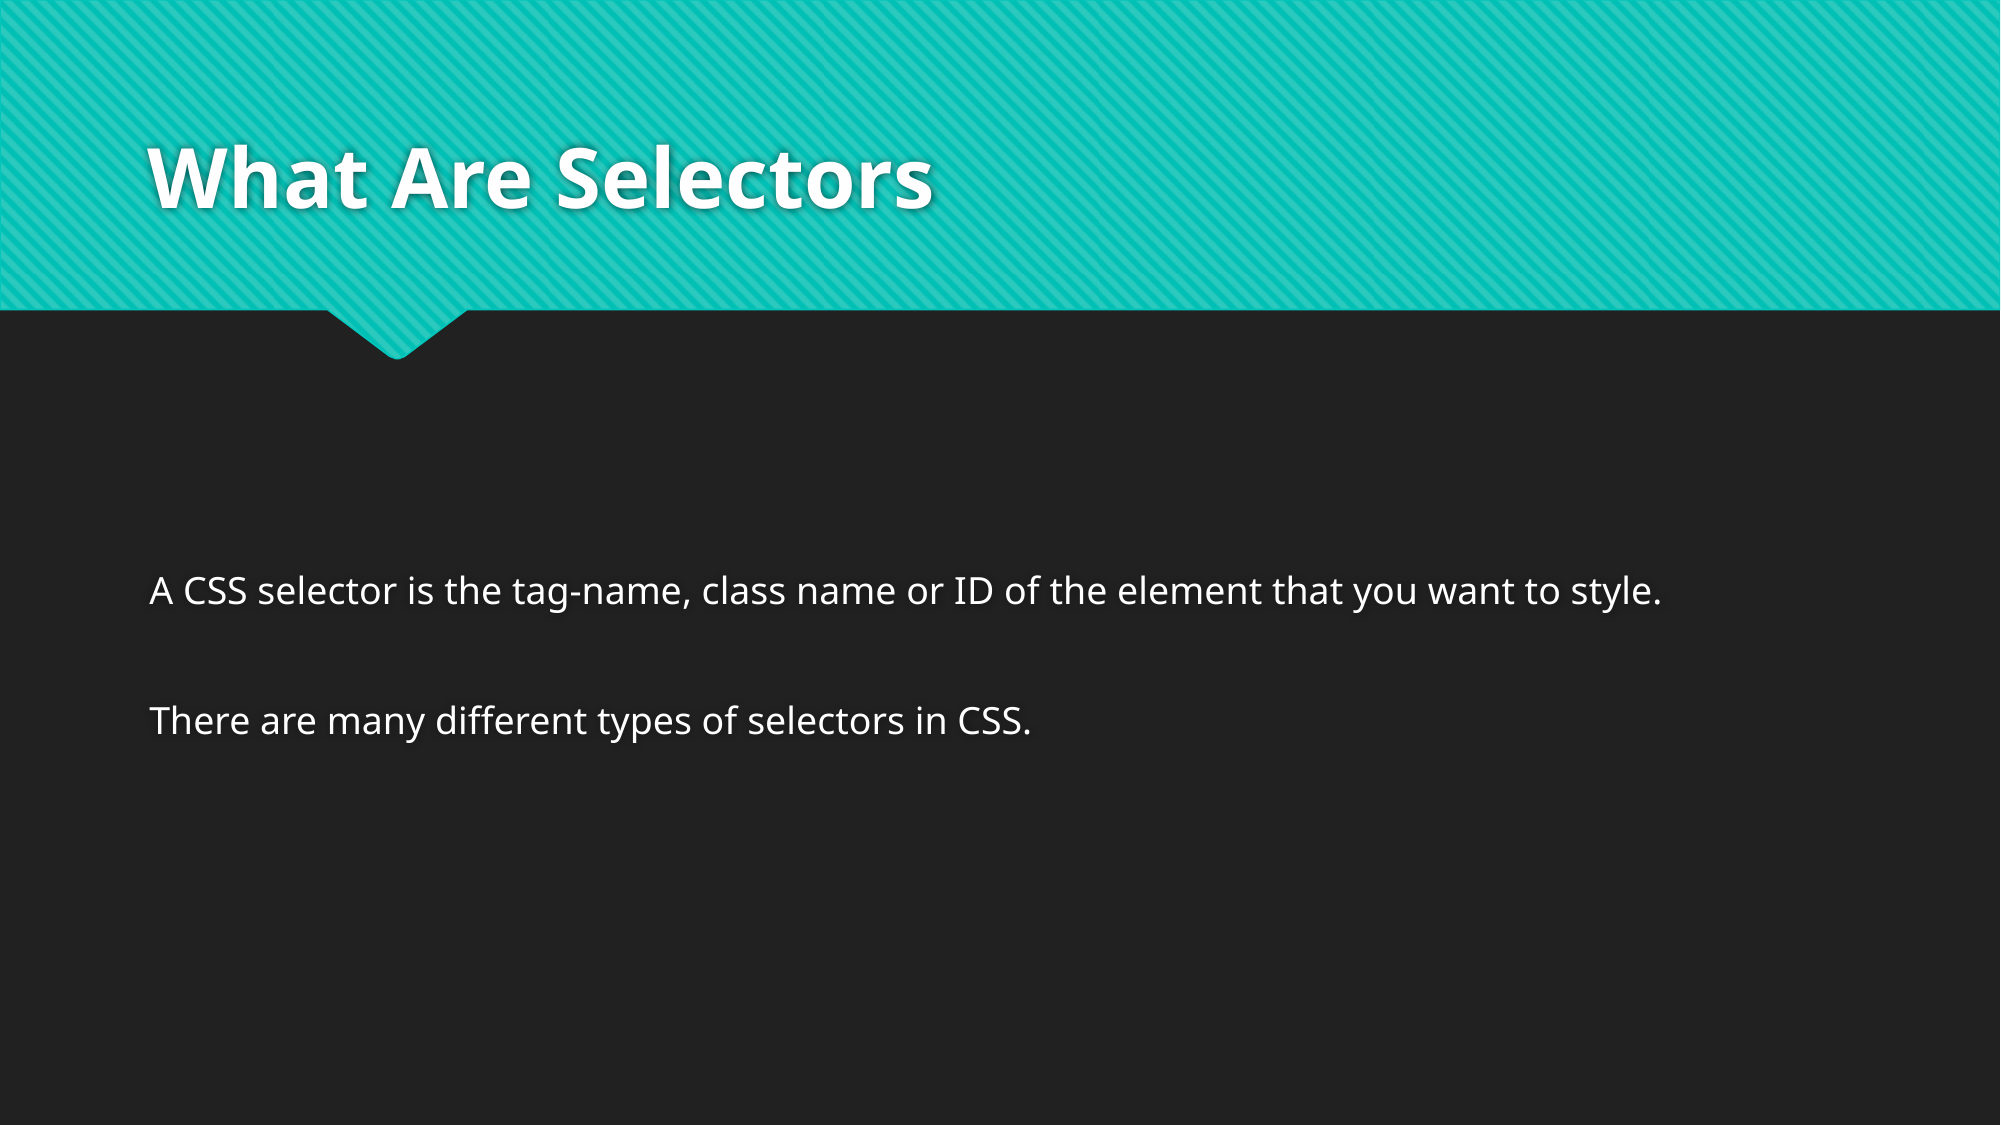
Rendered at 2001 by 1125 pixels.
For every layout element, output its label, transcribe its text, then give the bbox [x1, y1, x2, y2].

title What Are Selectors [132, 73, 1868, 233]
list A CSS selector is the tag-name, class name or ID of the element that you want to style. There are many different types of selectors in CSS. [134, 364, 1866, 962]
